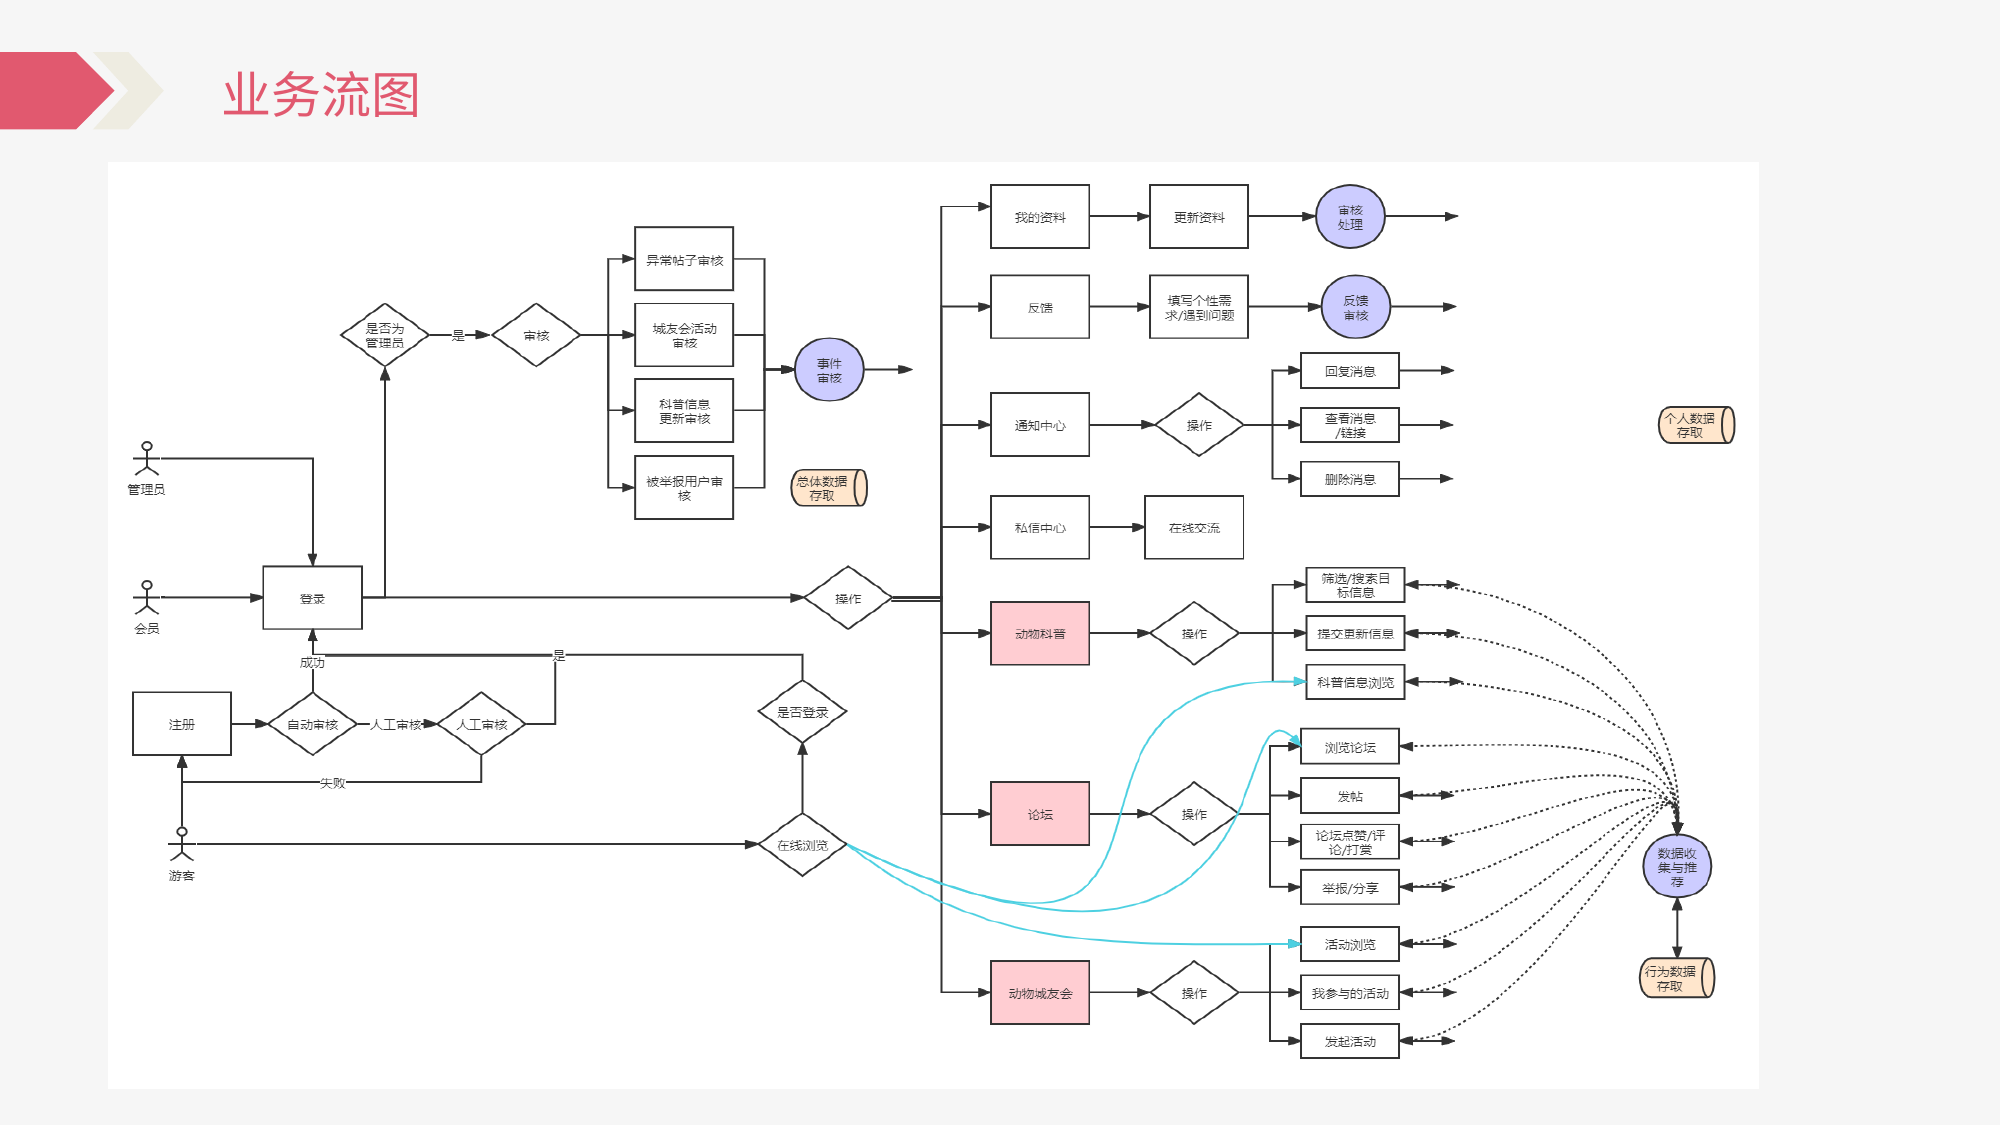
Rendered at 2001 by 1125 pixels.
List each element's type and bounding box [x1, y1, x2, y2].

text_box [195, 44, 464, 132]
picture [107, 162, 1759, 1089]
